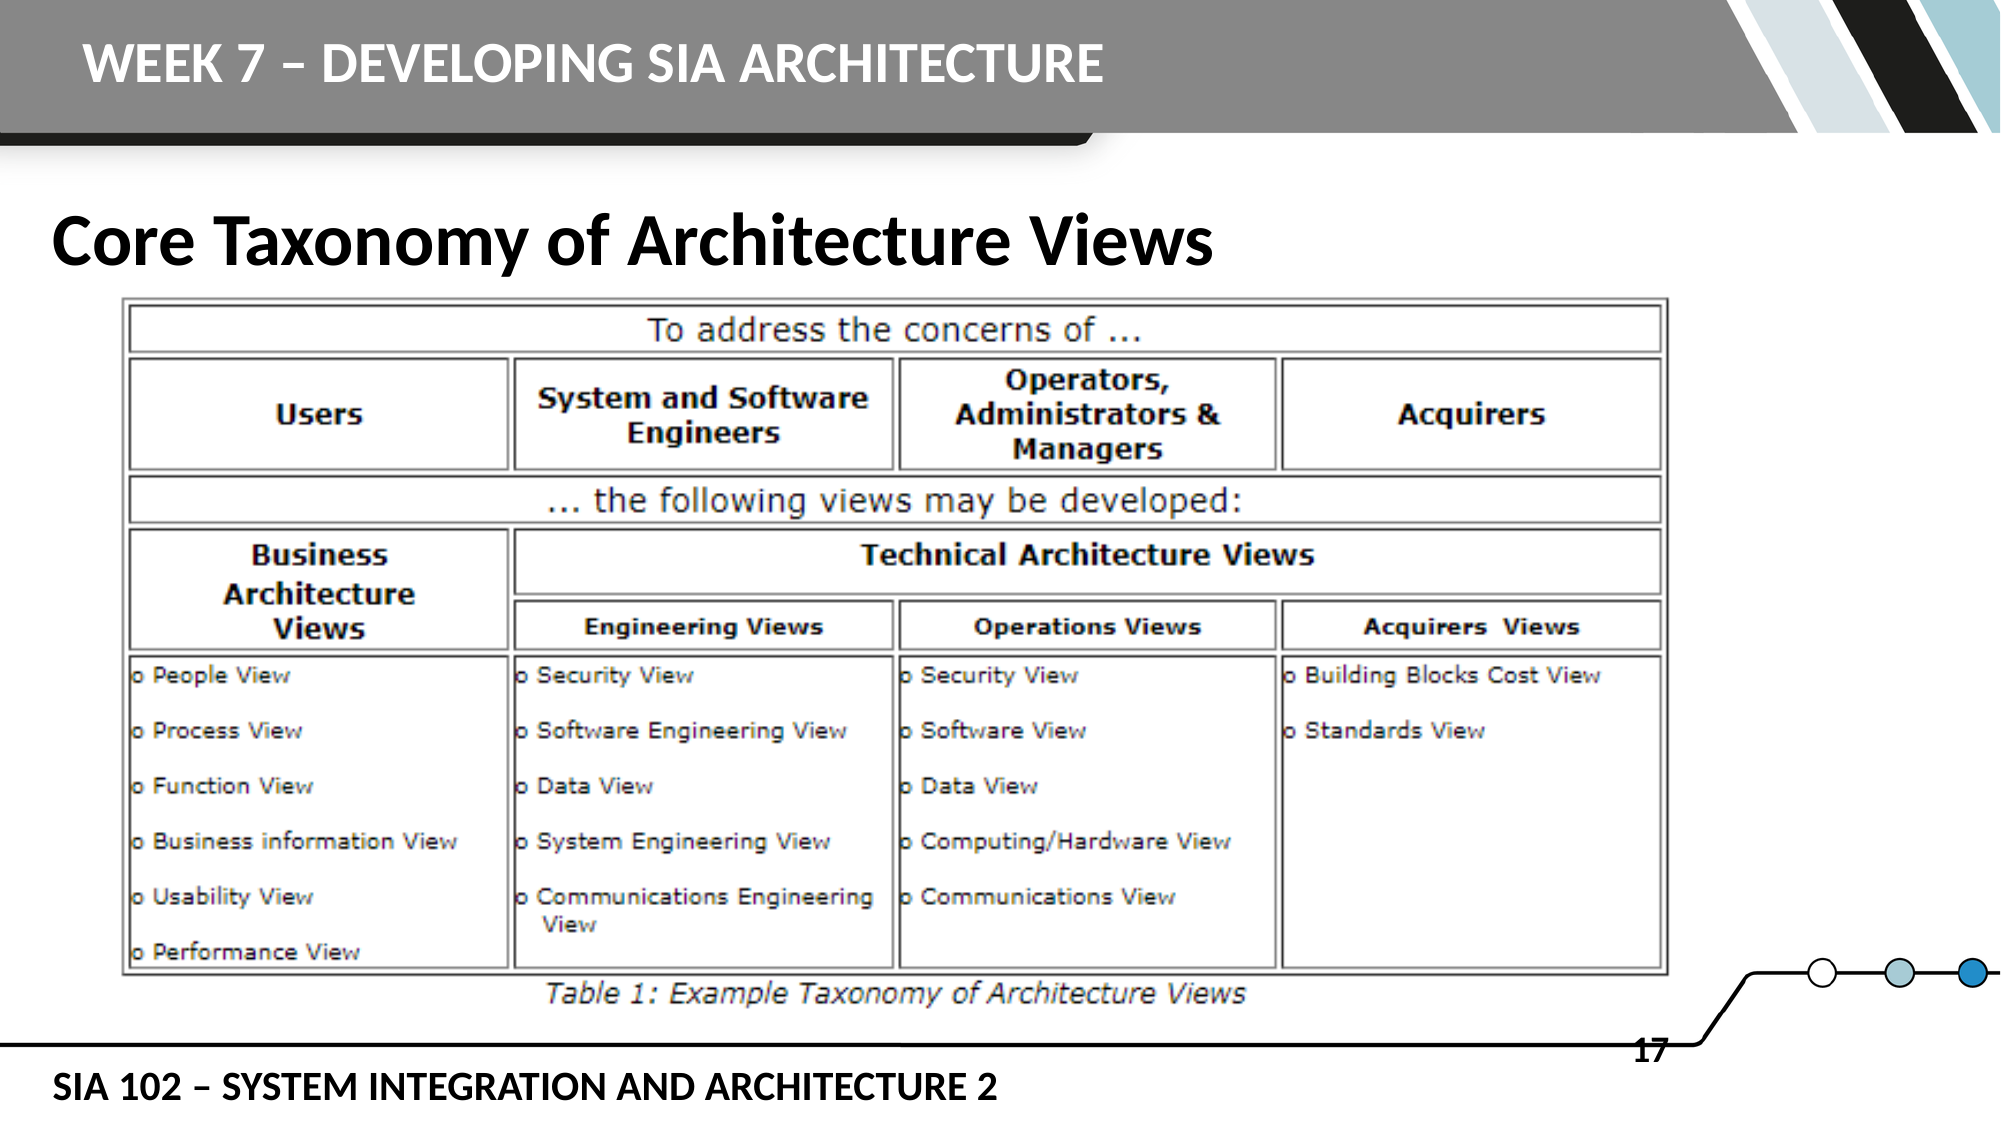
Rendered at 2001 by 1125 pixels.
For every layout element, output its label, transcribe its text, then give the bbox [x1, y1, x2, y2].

slide_number ‹#› [1616, 1017, 2000, 1078]
picture [0, 0, 2001, 1125]
title Core Taxonomy of Architecture Views [37, 161, 1763, 321]
